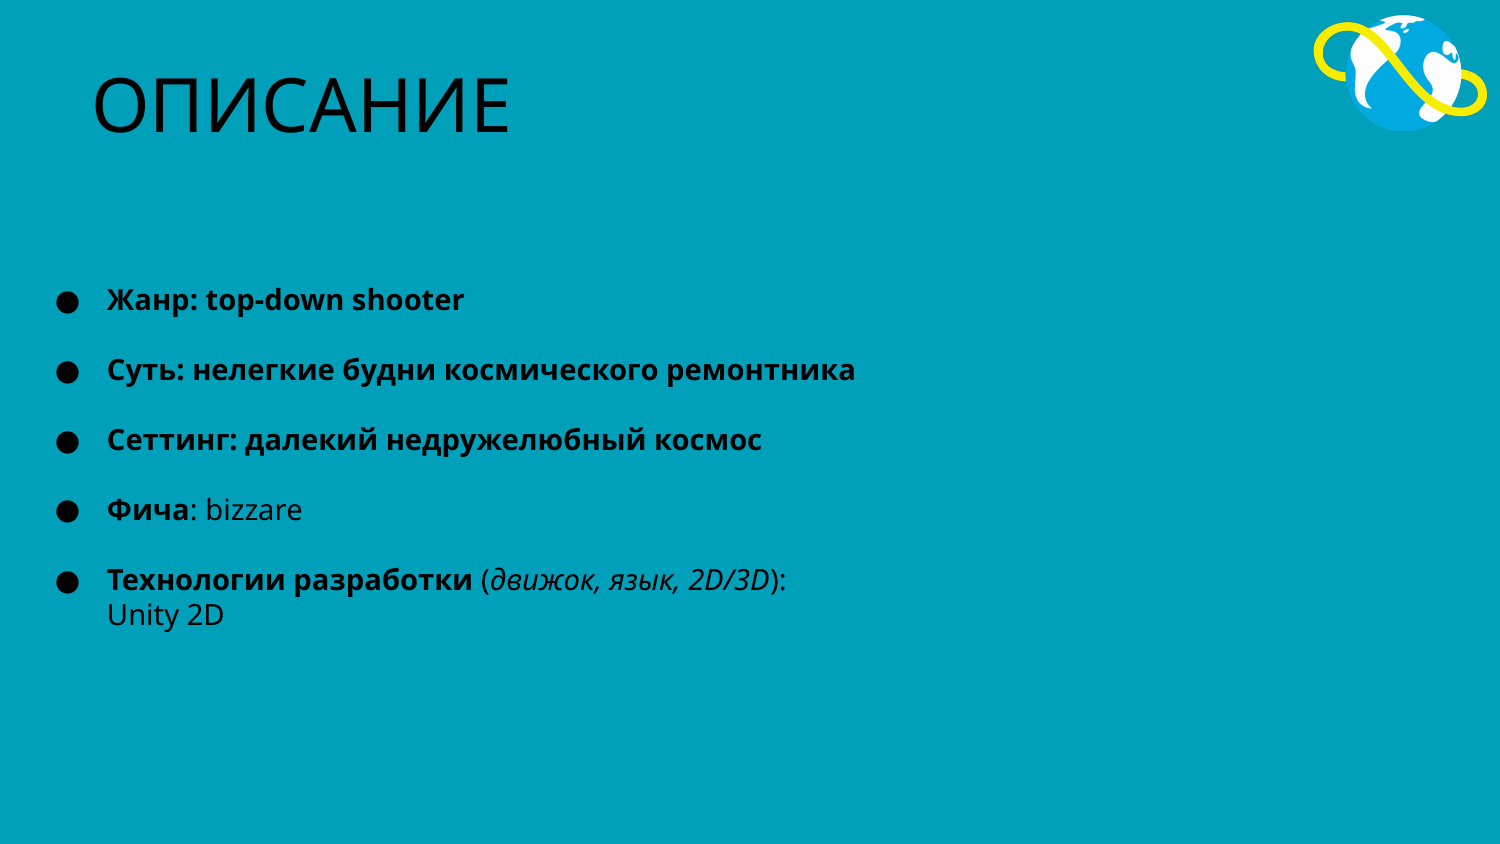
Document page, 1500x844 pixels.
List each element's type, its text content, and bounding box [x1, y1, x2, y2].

picture [1290, 0, 1500, 155]
text_box Жанр: top-down shooter Суть: нелегкие будни космического ремонтника Сеттинг: далекий недружелюбный космос Фича: bizzare Технологии разработки (движок, язык, 2D/3D): Unity 2D [16, 266, 876, 753]
list ОПИСАНИЕ [76, 41, 703, 210]
